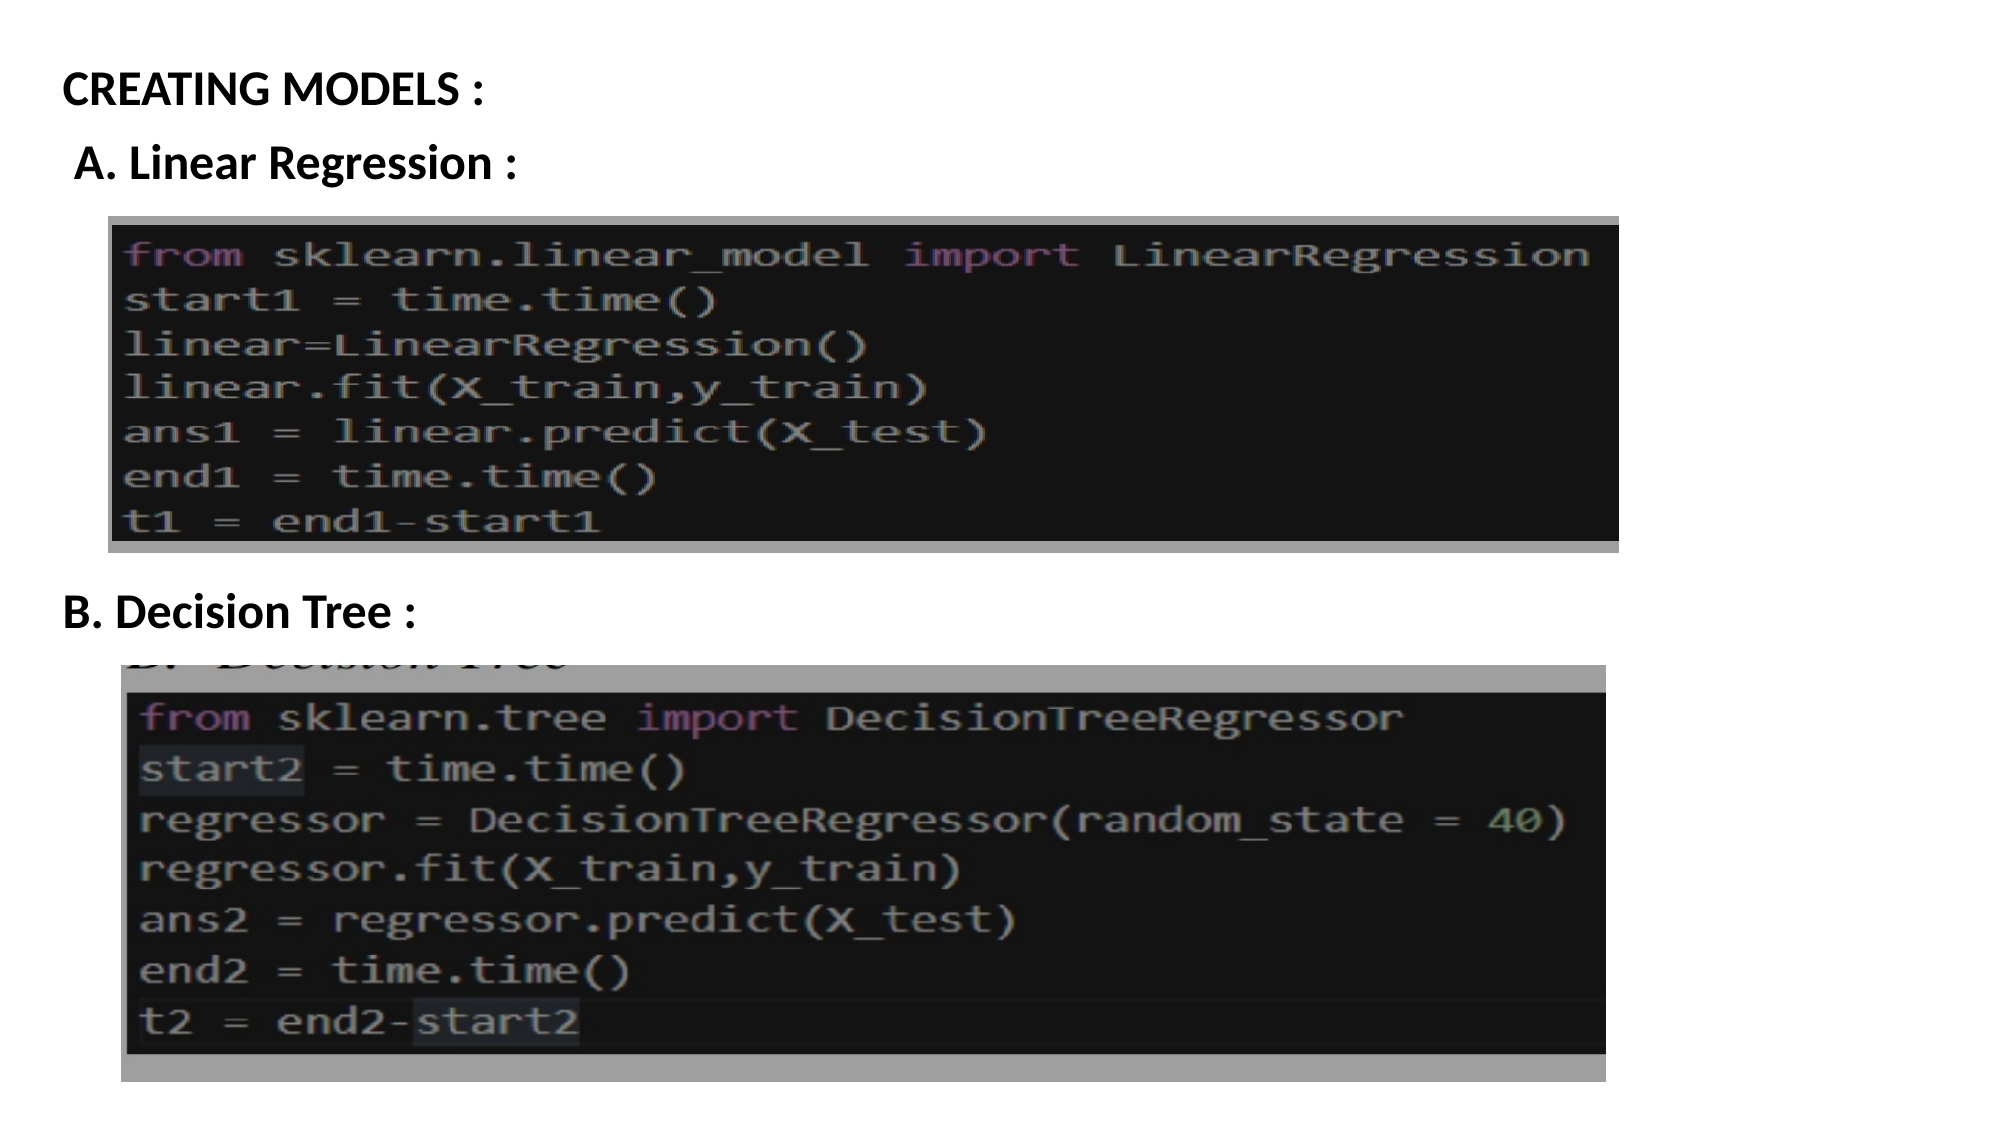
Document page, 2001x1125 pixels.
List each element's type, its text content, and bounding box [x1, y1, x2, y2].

picture [121, 665, 1606, 1082]
subtitle CREATING MODELS : A. Linear Regression : B. Decision Tree : [47, 54, 1898, 1014]
picture [108, 216, 1619, 553]
